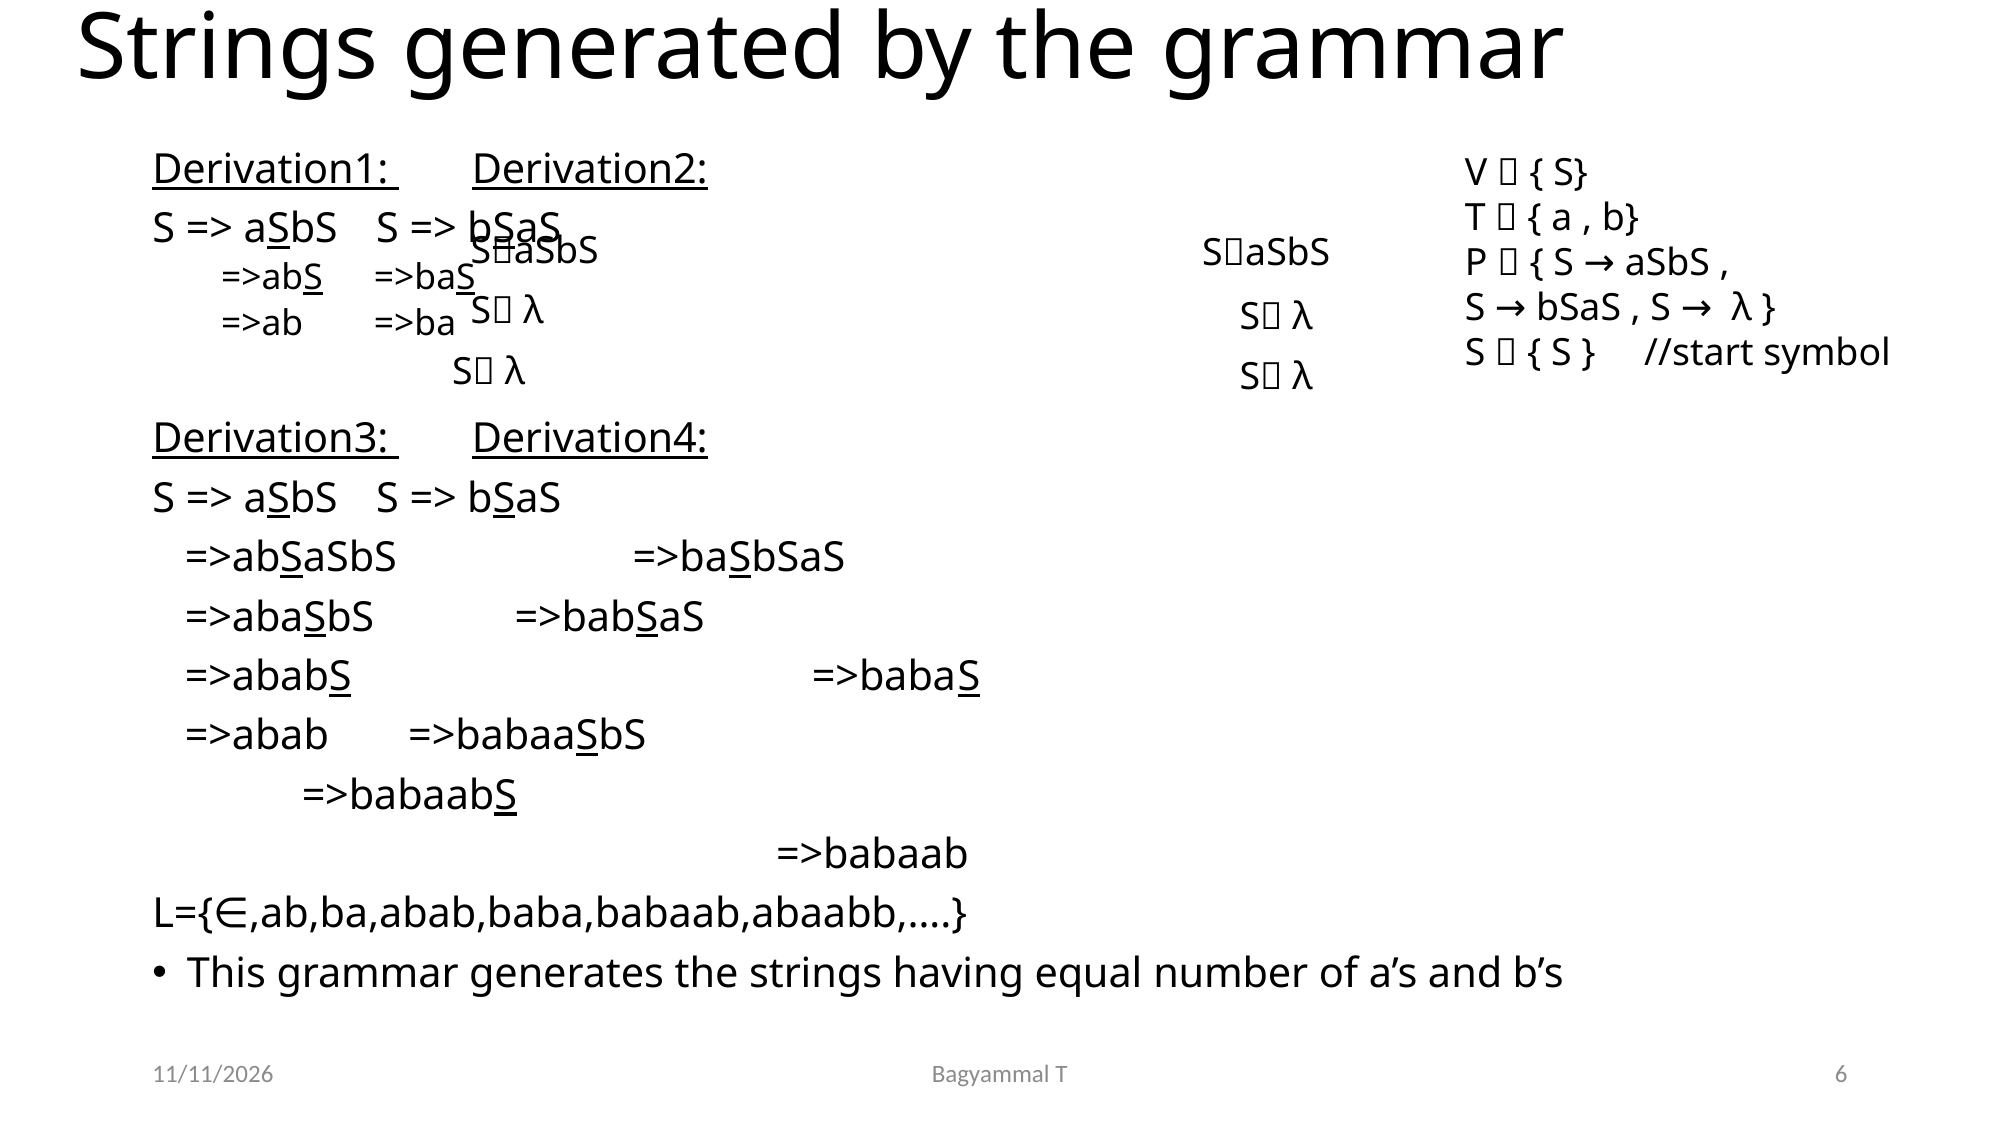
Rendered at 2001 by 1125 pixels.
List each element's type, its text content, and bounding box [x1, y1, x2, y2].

footer Bagyammal T [662, 1042, 1338, 1103]
title Strings generated by the grammar [61, 0, 1787, 158]
text_box S λ [1224, 285, 1375, 344]
text_box S λ [1224, 344, 1375, 405]
text_box SaSbS [455, 218, 681, 279]
text_box S λ [455, 279, 606, 339]
text_box V  { S} T  { a , b} P  { S → aSbS , S → bSaS , S → λ } S  { S } //start symbol [1449, 140, 1939, 470]
slide_number 6 [1412, 1042, 1863, 1103]
text_box S λ [437, 339, 588, 400]
text_box SaSbS [1187, 221, 1413, 281]
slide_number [137, 1042, 588, 1103]
list Derivation1: Derivation2: S => aSbS S => bSaS =>abS =>baS =>ab =>ba Derivation3: Derivation4: S => aSbS S => bSaS =>abSaSbS =>baSbSaS =>abaSbS =>babSaS =>ababS =>babaS =>abab =>babaaSbS =>babaabS =>babaab L={∈,ab,ba,abab,baba,babaab,abaabb,….} This grammar generates the strings having equal number of a’s and b’s [137, 140, 1863, 1014]
